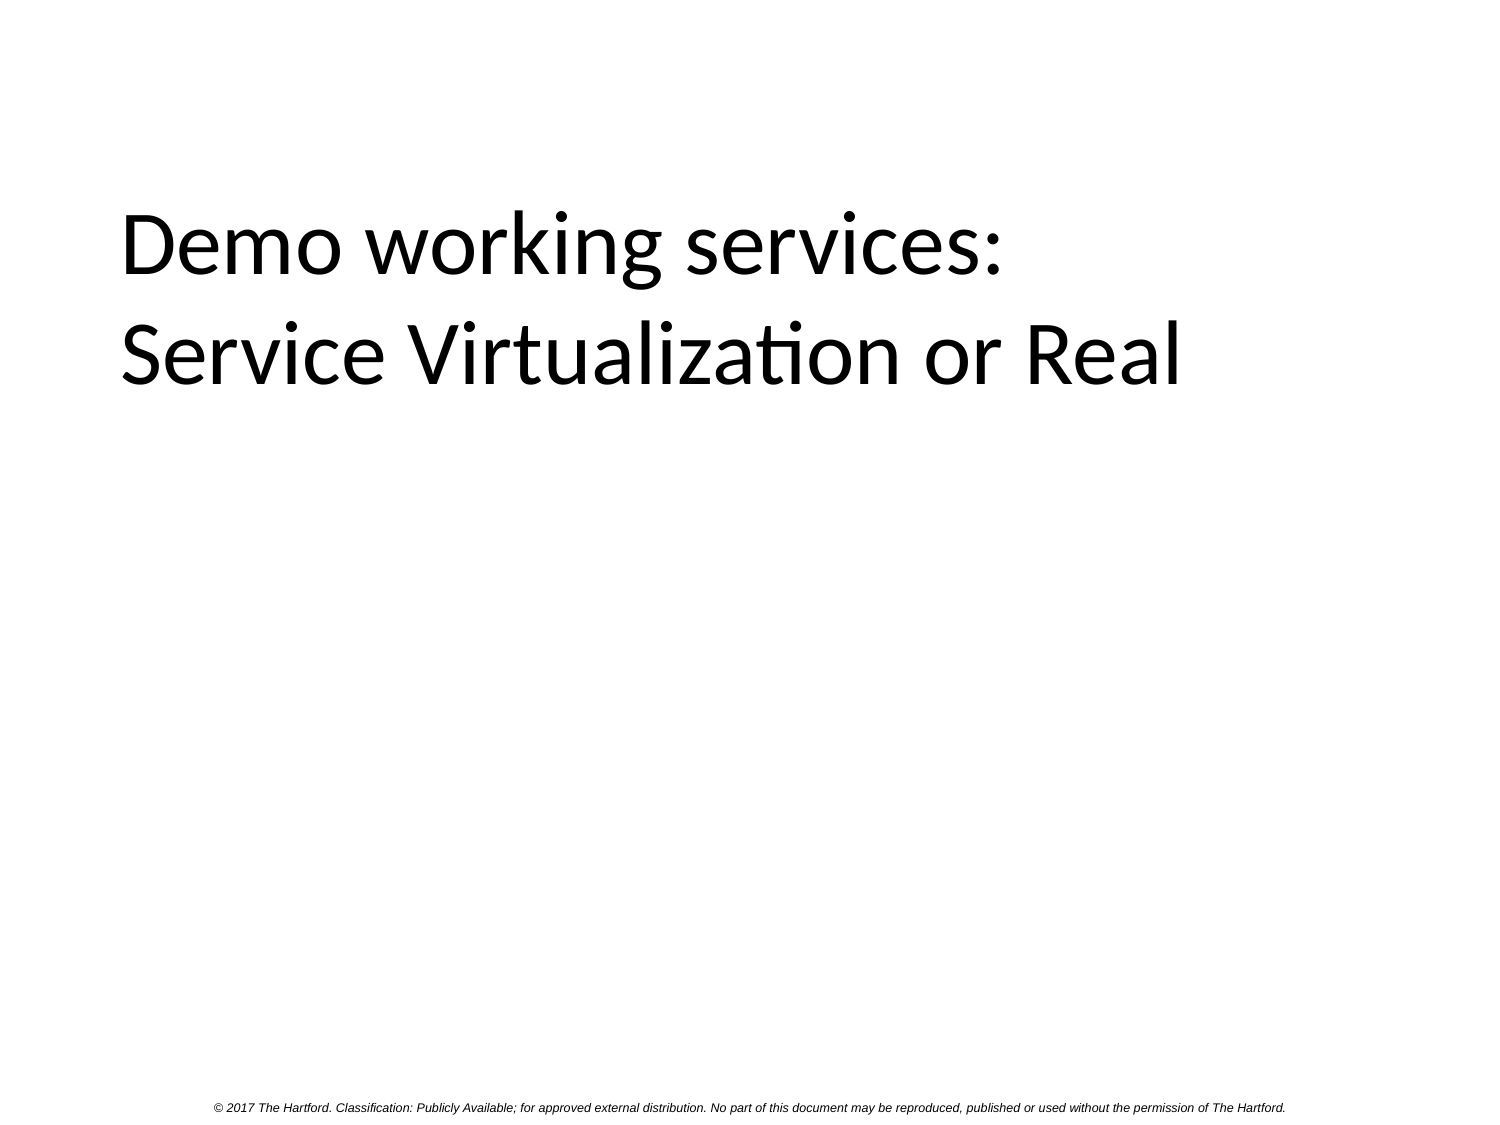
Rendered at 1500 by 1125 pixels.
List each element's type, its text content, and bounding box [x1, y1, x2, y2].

picture [0, 1081, 1500, 1124]
text_box Demo working services: Service Virtualization or Real [105, 175, 1459, 411]
